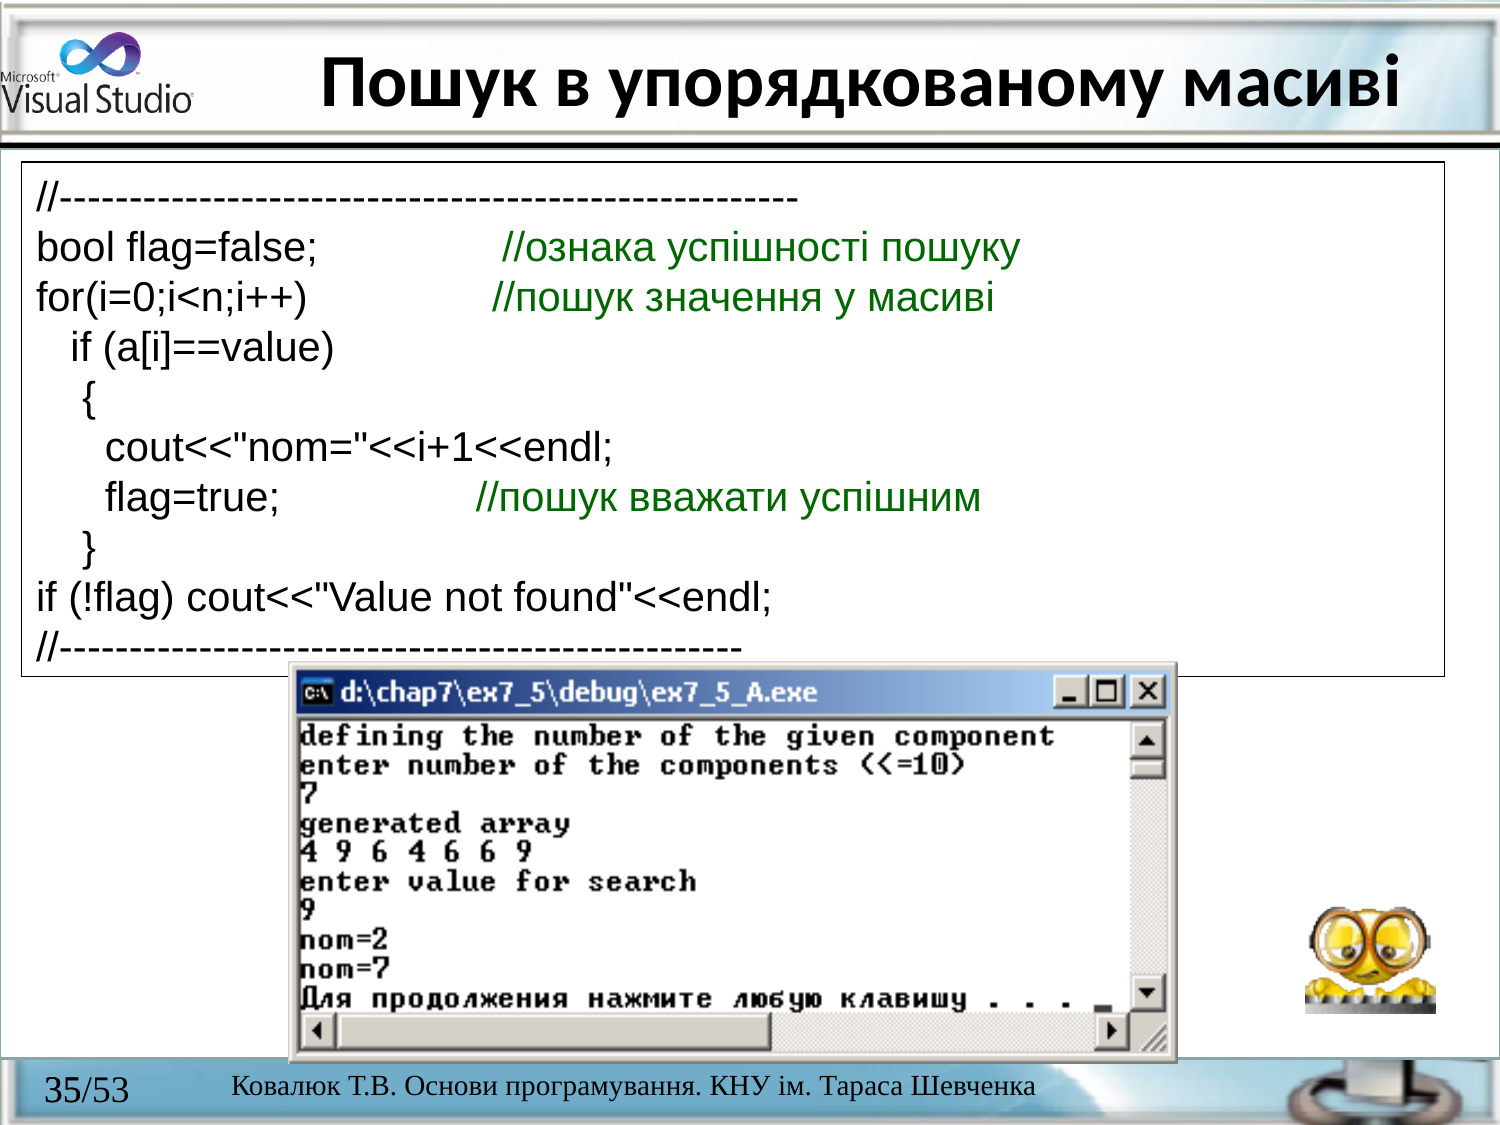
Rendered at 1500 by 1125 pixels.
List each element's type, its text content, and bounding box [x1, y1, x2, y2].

picture [1305, 893, 1436, 1014]
text_box //----------------------------------------------------- bool flag=false; //ознака успішності пошуку for(i=0;i<n;i++) //пошук значення у масиві if (a[i]==value) { cout<<"nom="<<i+1<<endl; flag=true; //пошук вважати успішним } if (!flag) cout<<"Value not found"<<endl; //------------------------------------------------- [21, 161, 1445, 677]
picture [0, 661, 1500, 1125]
text_box Пошук в упорядкованому масиві [221, 1, 1500, 168]
picture [0, 0, 1500, 142]
